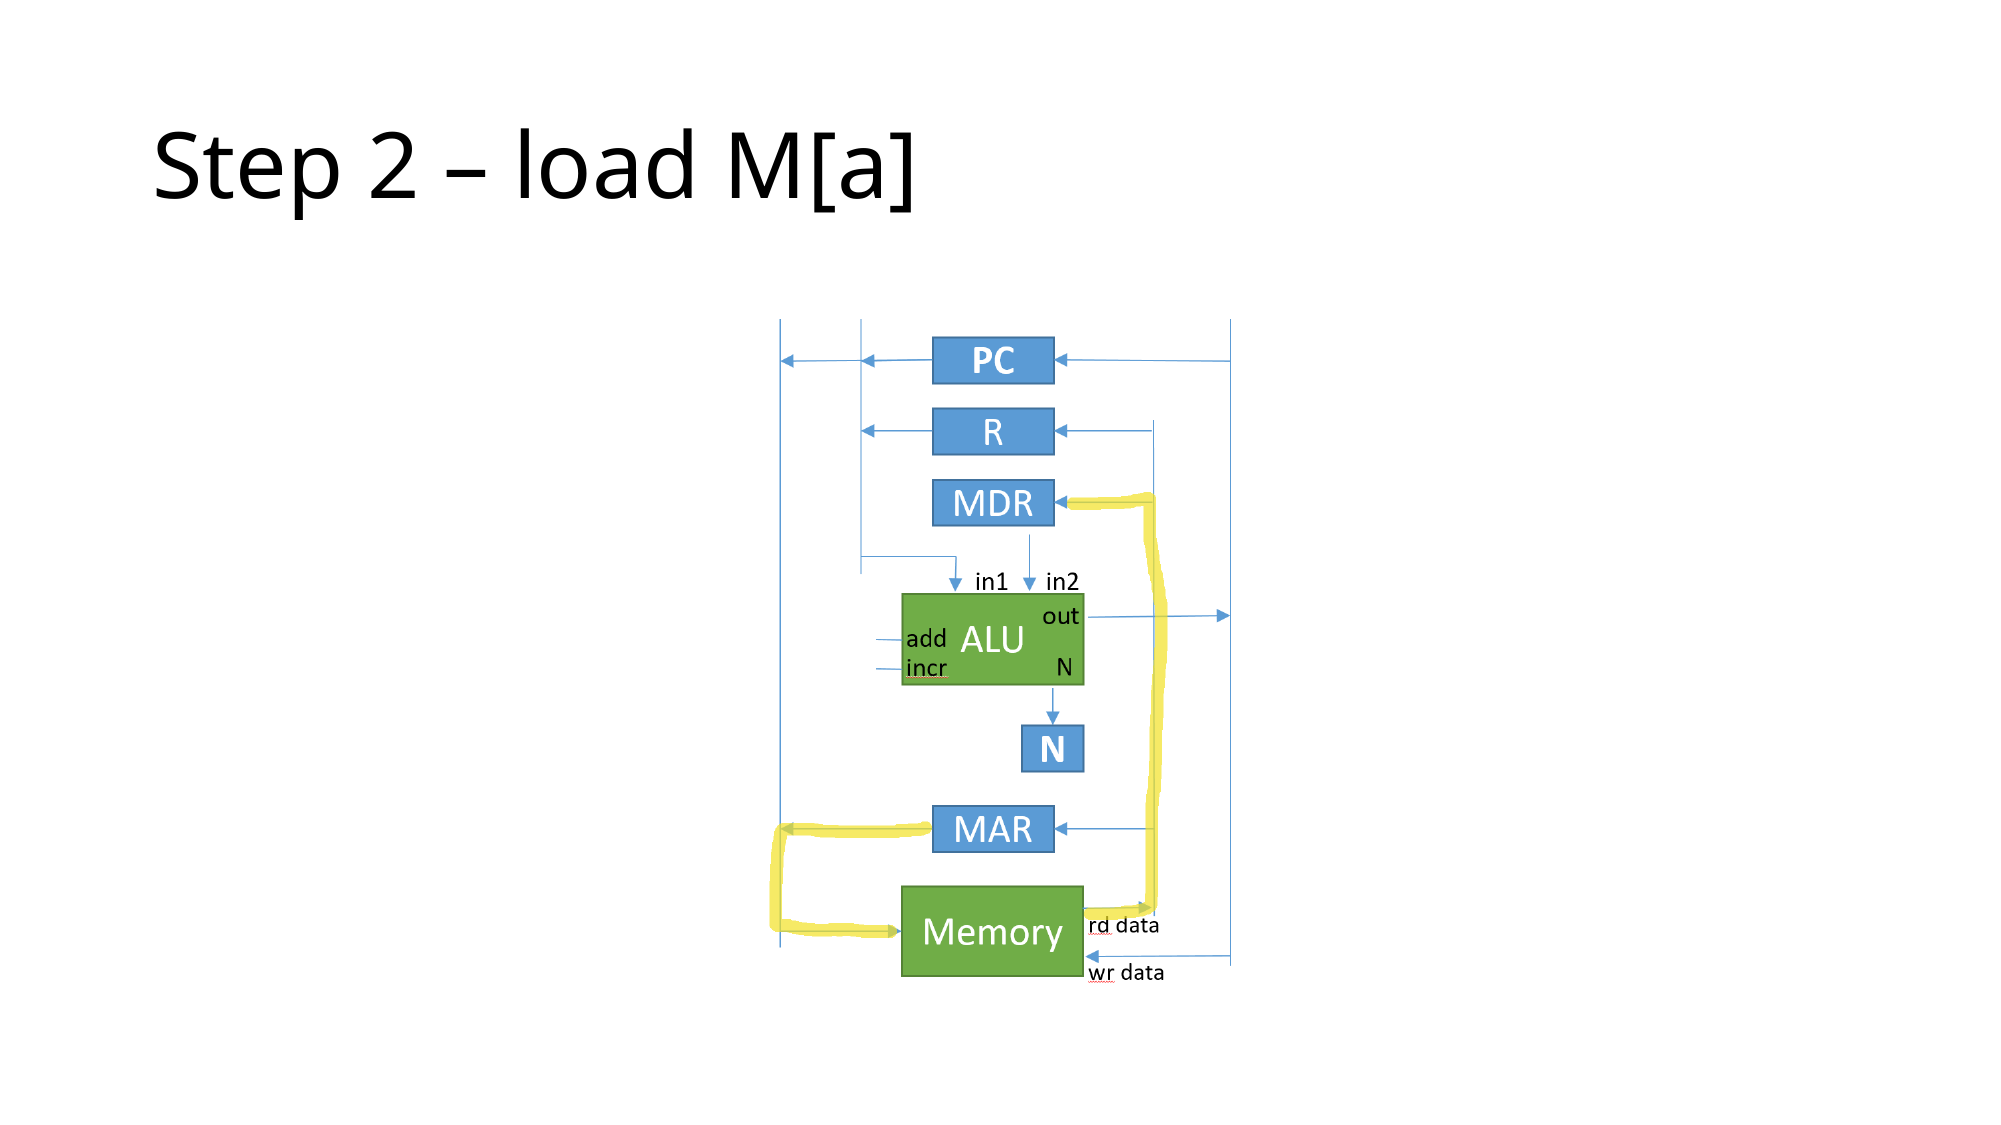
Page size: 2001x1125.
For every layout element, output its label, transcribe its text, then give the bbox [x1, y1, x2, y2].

title Step 2 – load M[a] [137, 59, 1863, 278]
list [652, 299, 1347, 1014]
